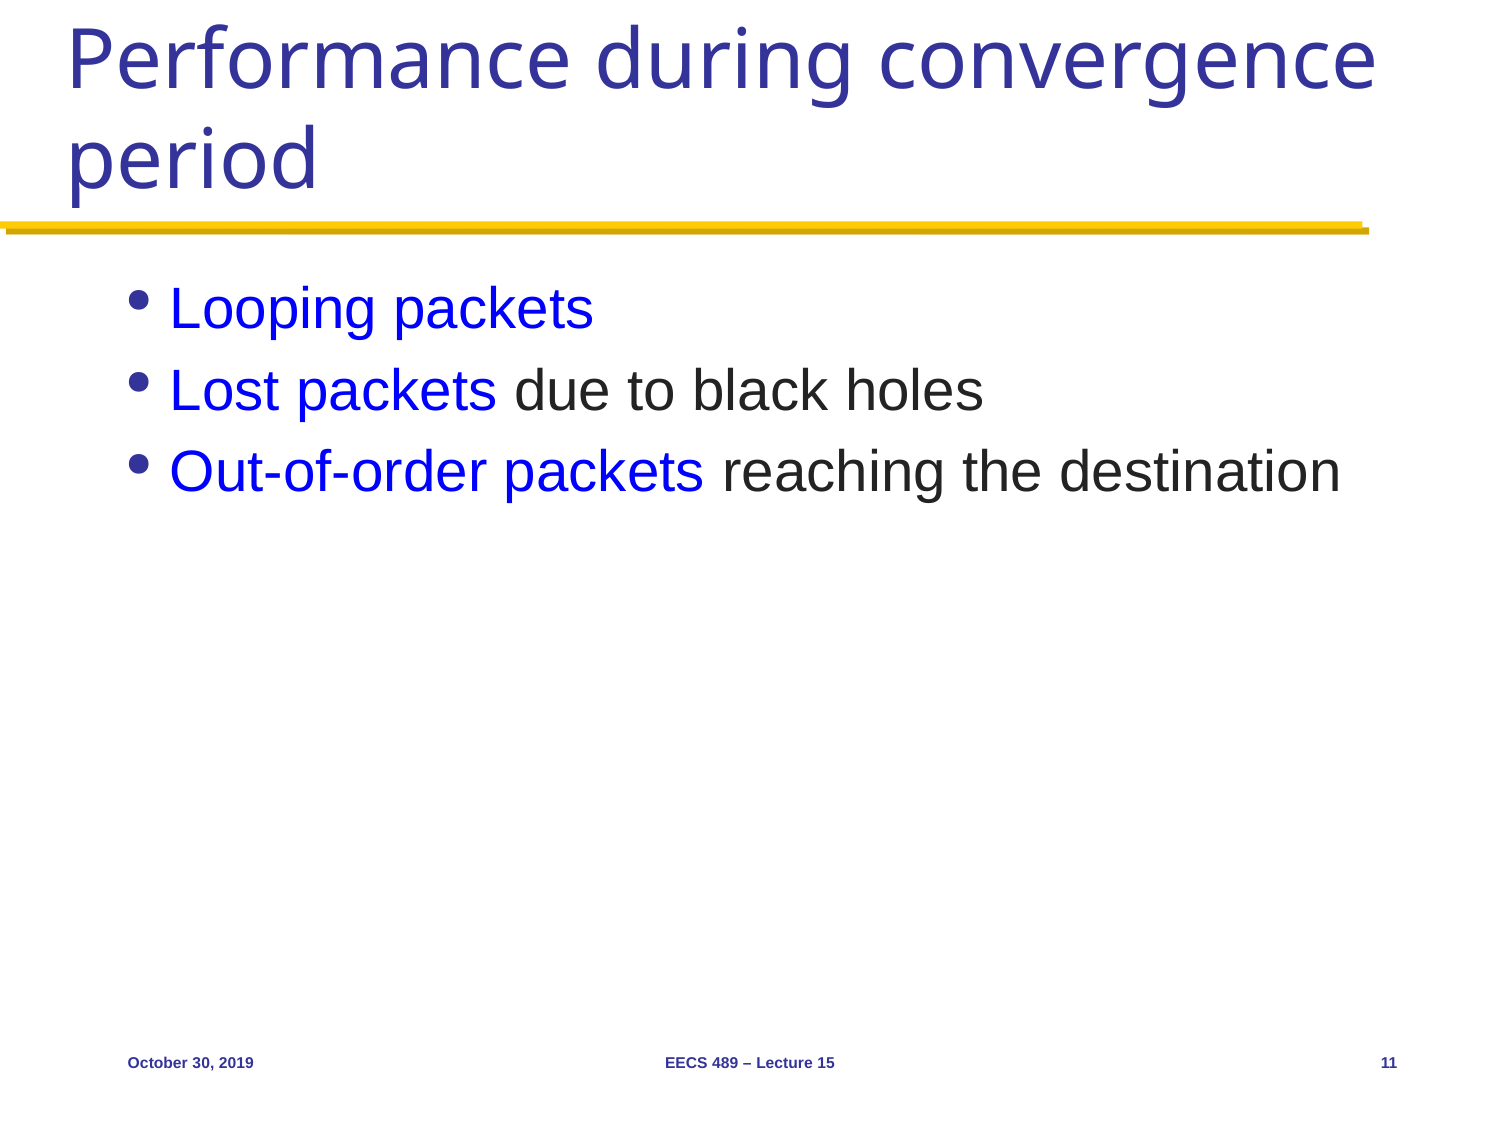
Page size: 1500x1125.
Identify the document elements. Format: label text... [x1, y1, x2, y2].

footer EECS 489 – Lecture 15 [512, 1024, 988, 1101]
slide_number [112, 1024, 426, 1101]
slide_number 11 [1312, 1024, 1413, 1101]
title Performance during convergence period [49, 24, 1451, 213]
list Looping packets Lost packets due to black holes Out-of-order packets reaching the destination [112, 262, 1413, 988]
